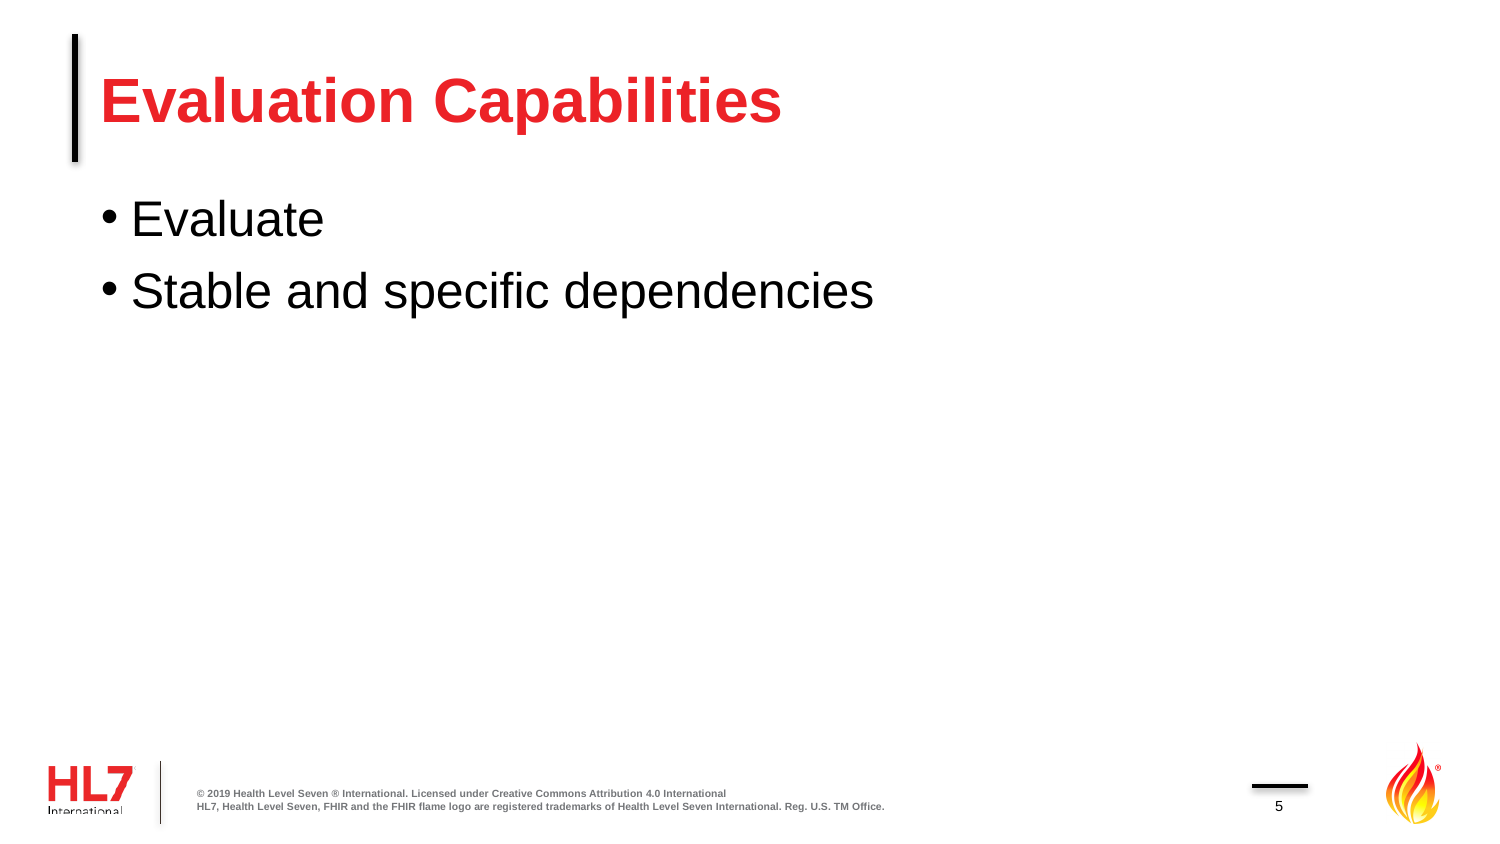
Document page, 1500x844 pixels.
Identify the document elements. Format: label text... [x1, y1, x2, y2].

list Evaluate Stable and specific dependencies [100, 186, 1451, 740]
slide_number 5 [1257, 788, 1302, 815]
footer © 2019 Health Level Seven ® International. Licensed under Creative Commons Attribution 4.0 International HL7, Health Level Seven, FHIR and the FHIR flame logo are registered trademarks of Health Level Seven International. Reg. U.S. TM Office. [196, 786, 941, 813]
picture [1386, 742, 1441, 824]
title Evaluation Capabilities [100, 33, 1451, 163]
